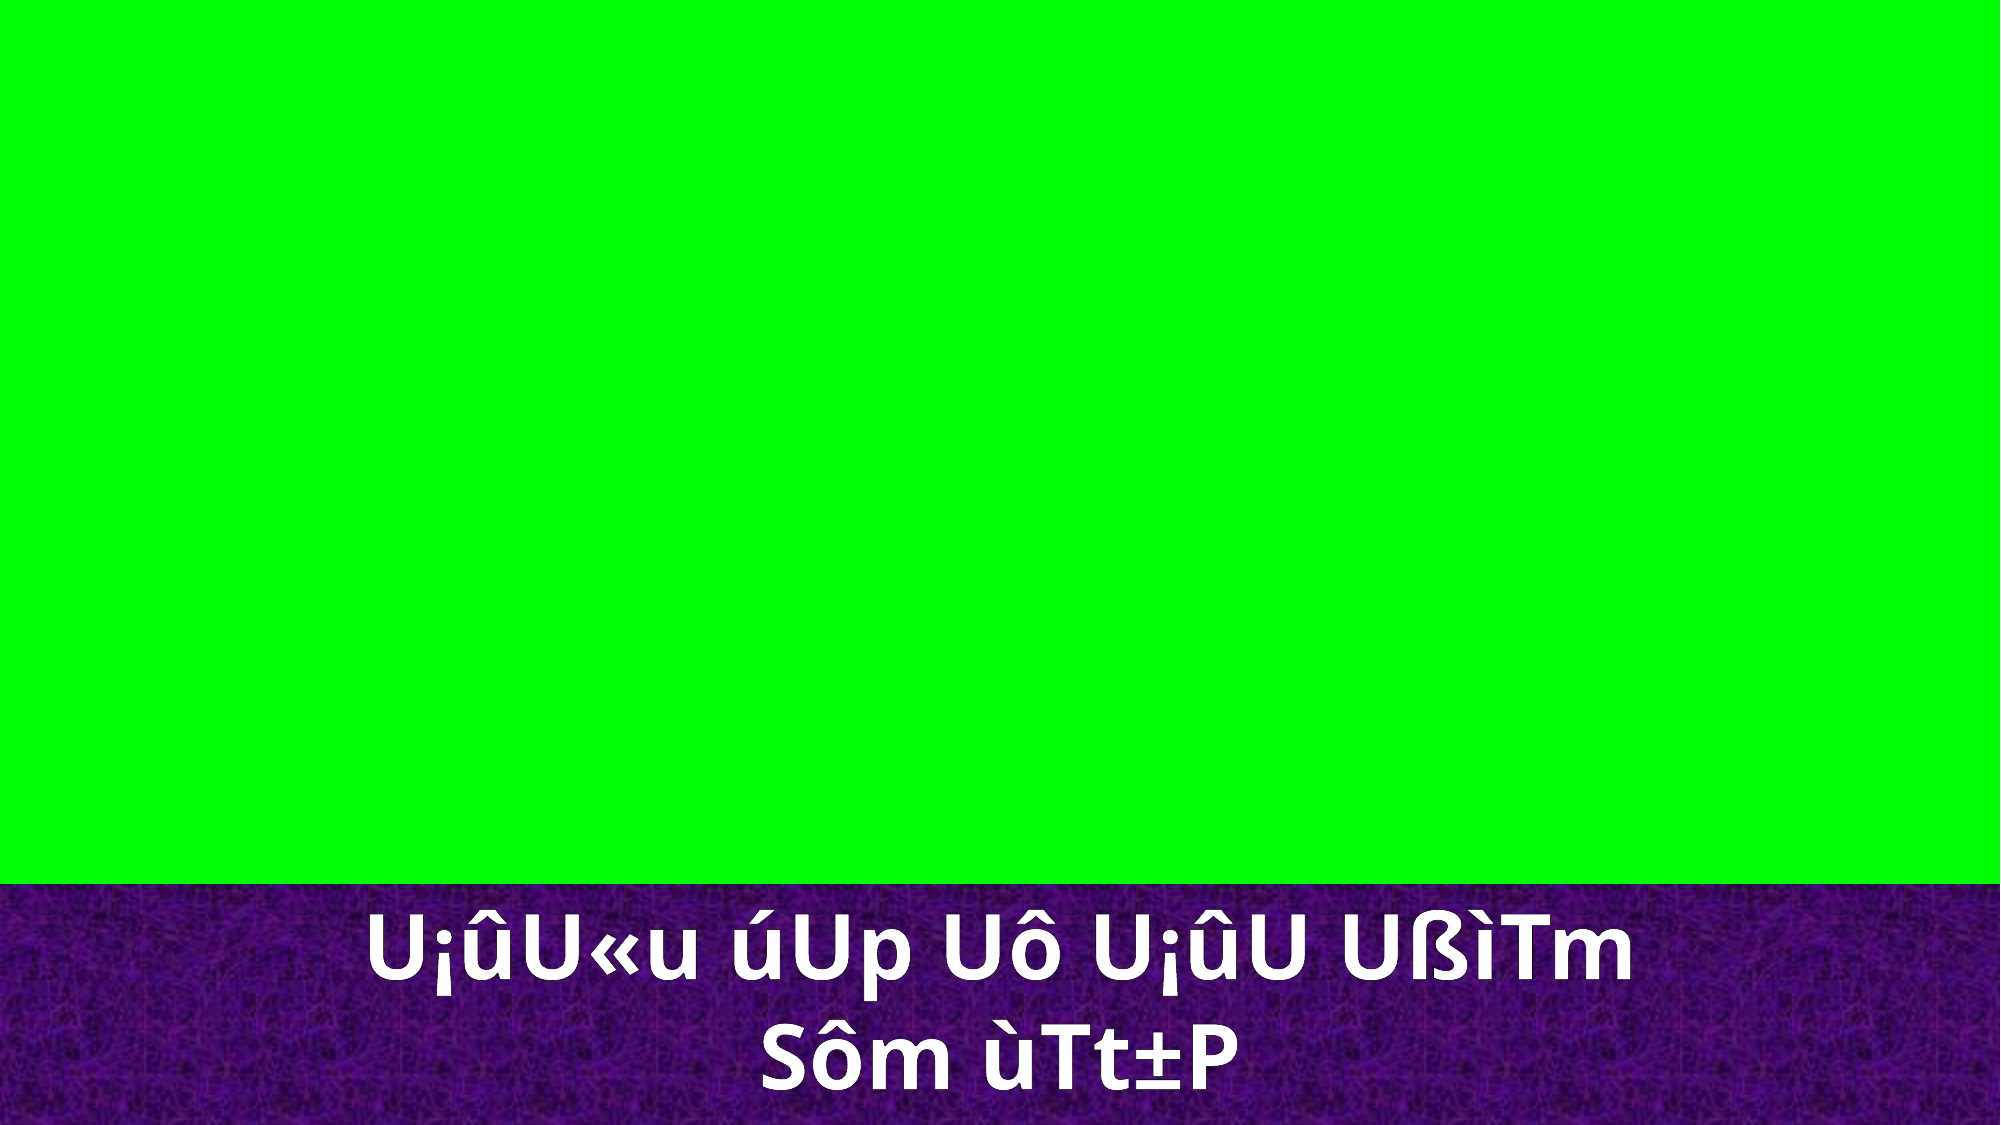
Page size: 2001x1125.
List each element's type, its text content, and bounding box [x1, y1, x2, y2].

text_box U¡ûU«u úUp Uô U¡ûU UßìTm Sôm ùTt±P [318, 880, 1682, 1116]
text_box [0, 884, 2000, 1125]
